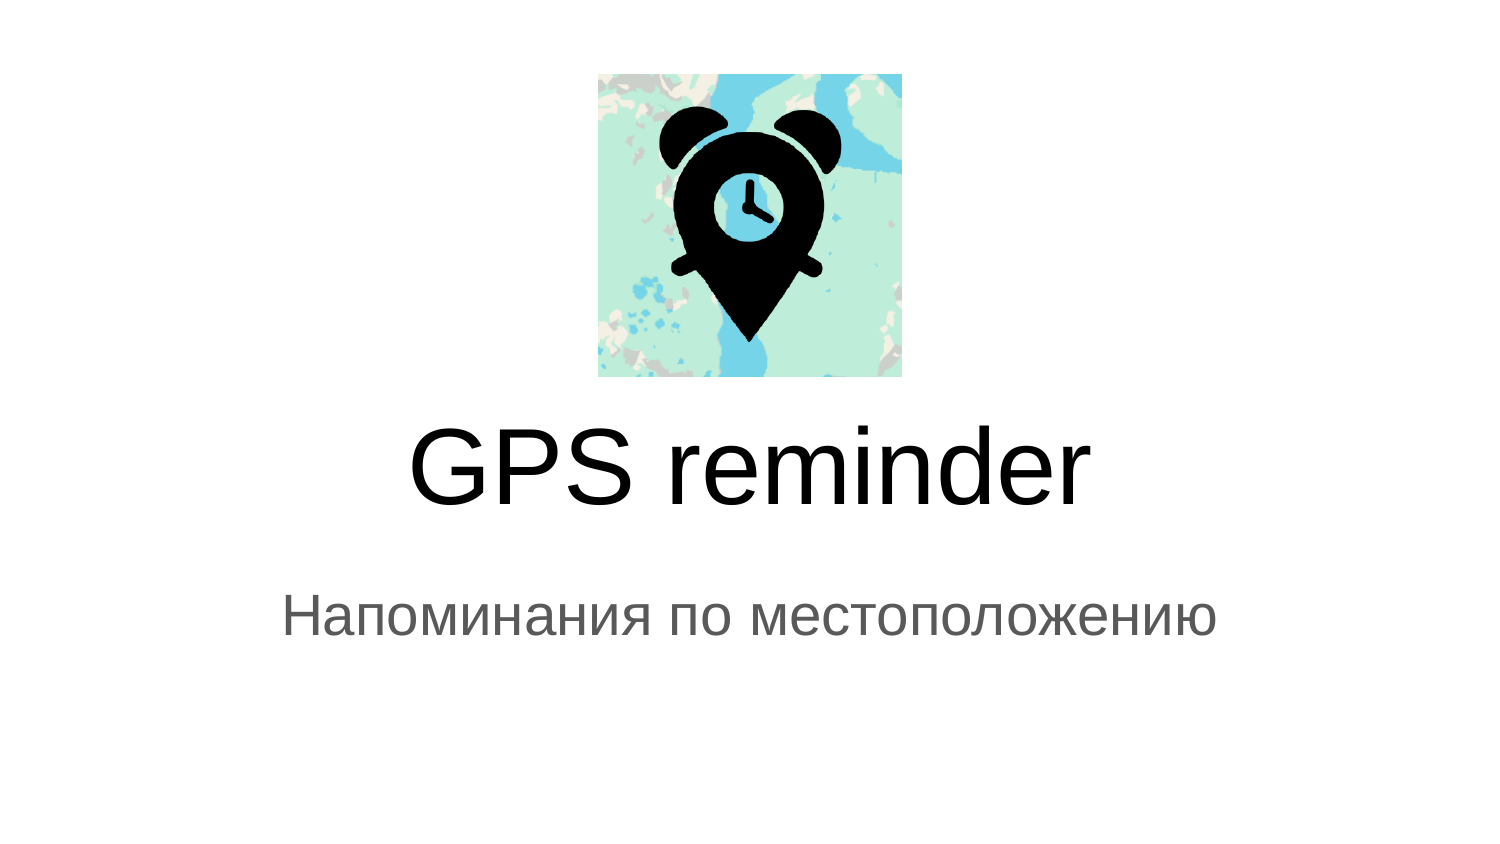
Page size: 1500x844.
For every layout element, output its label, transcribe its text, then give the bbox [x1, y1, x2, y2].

title GPS reminder [51, 352, 1449, 543]
picture [598, 74, 902, 377]
subtitle Напоминания по местоположению [51, 567, 1449, 698]
